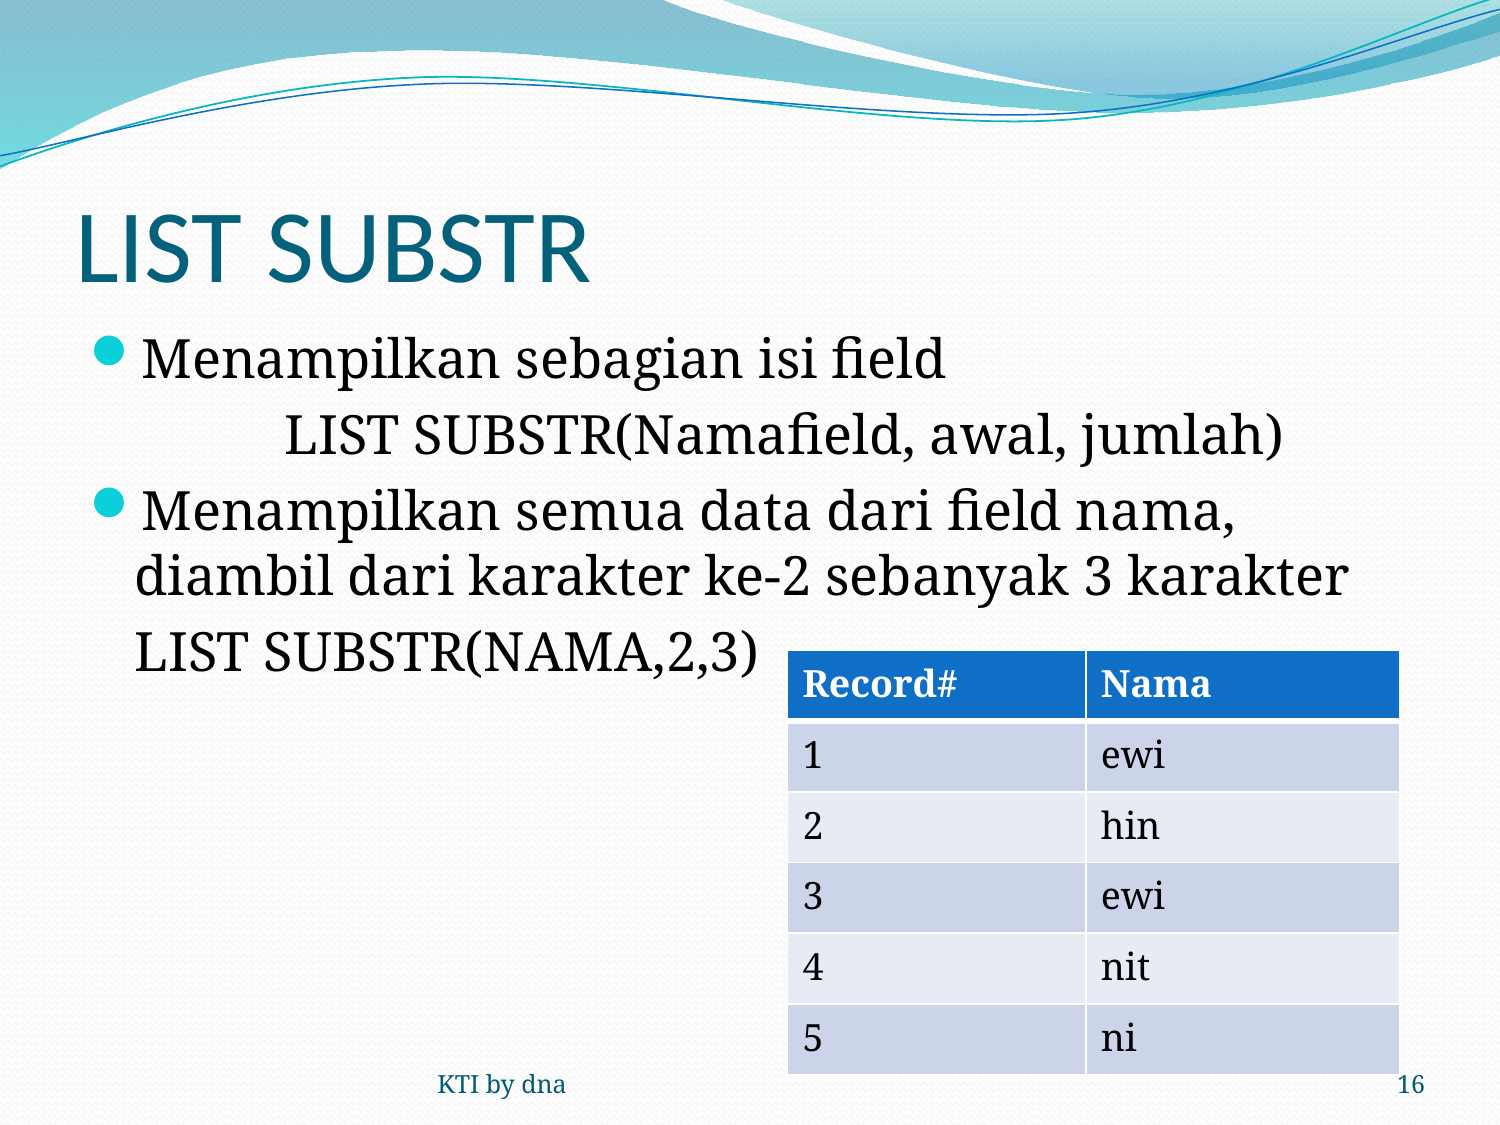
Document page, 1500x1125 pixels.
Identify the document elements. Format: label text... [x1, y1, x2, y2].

table_cell nit [1087, 934, 1399, 1003]
table_cell 5 [788, 1005, 1085, 1074]
title LIST SUBSTR [75, 115, 1425, 303]
list Menampilkan sebagian isi field LIST SUBSTR(Namafield, awal, jumlah) Menampilkan semua data dari field nama, diambil dari karakter ke-2 sebanyak 3 karakter LIST SUBSTR(NAMA,2,3) [75, 317, 1425, 1038]
table_cell 4 [788, 934, 1085, 1003]
table_cell 3 [788, 863, 1085, 932]
table_cell ni [1087, 1005, 1399, 1074]
table_cell ewi [1087, 724, 1399, 791]
footer KTI by dna [437, 1042, 988, 1103]
table_cell ewi [1087, 863, 1399, 932]
table_header Nama [1087, 651, 1399, 718]
slide_number 16 [1299, 1042, 1425, 1103]
table_cell 2 [788, 793, 1085, 862]
table_cell 1 [788, 724, 1085, 791]
table_cell hin [1087, 793, 1399, 862]
table_header Record# [788, 651, 1085, 718]
